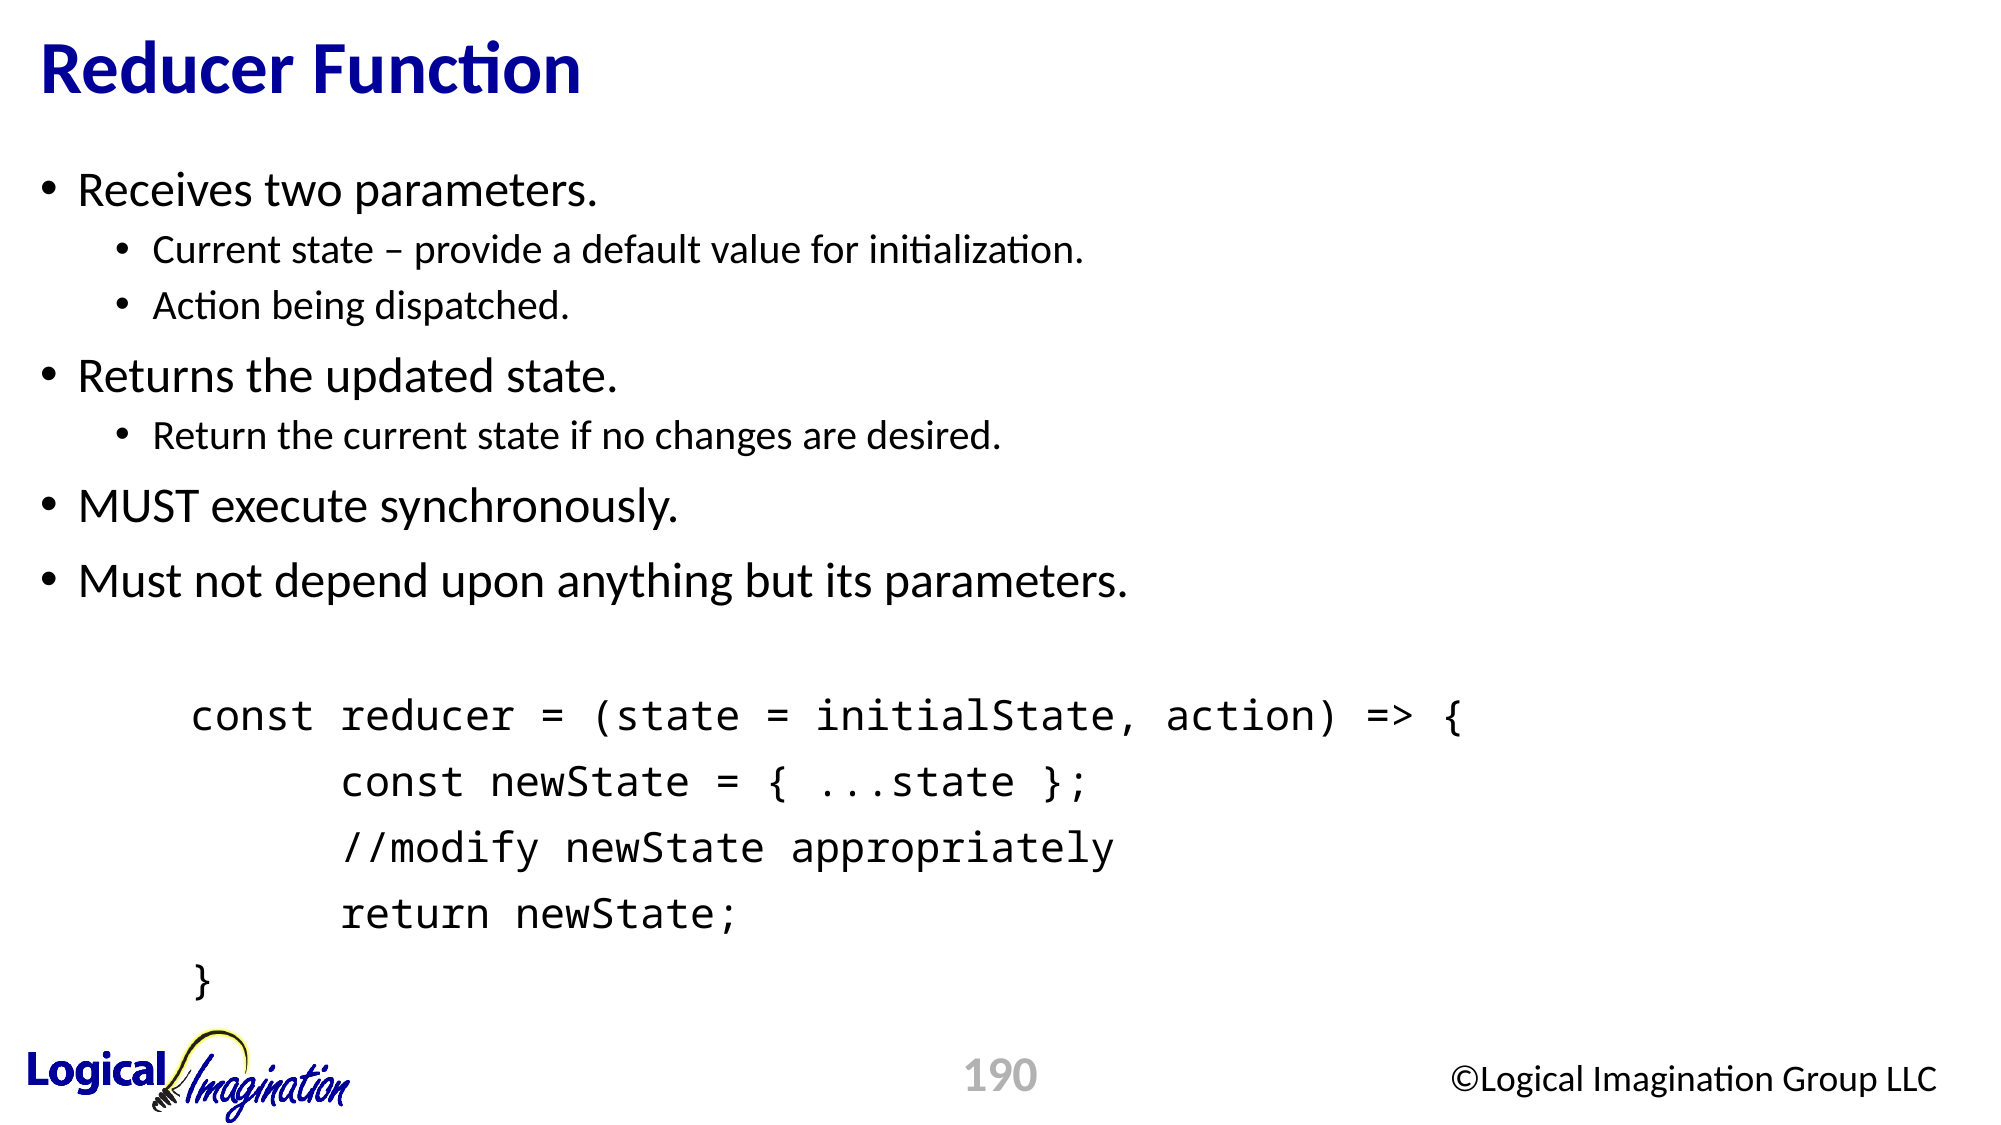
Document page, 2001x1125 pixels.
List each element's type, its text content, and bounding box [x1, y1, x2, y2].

list Receives two parameters. Current state – provide a default value for initialization. Action being dispatched. Returns the updated state. Return the current state if no changes are desired. MUST execute synchronously. Must not depend upon anything but its parameters. const reducer = (state = initialState, action) => { const newState = { ...state }; //modify newState appropriately return newState; } [24, 155, 1957, 1000]
picture [25, 1025, 350, 1125]
title Reducer Function [25, 21, 1957, 130]
slide_number 190 [902, 1035, 1098, 1108]
